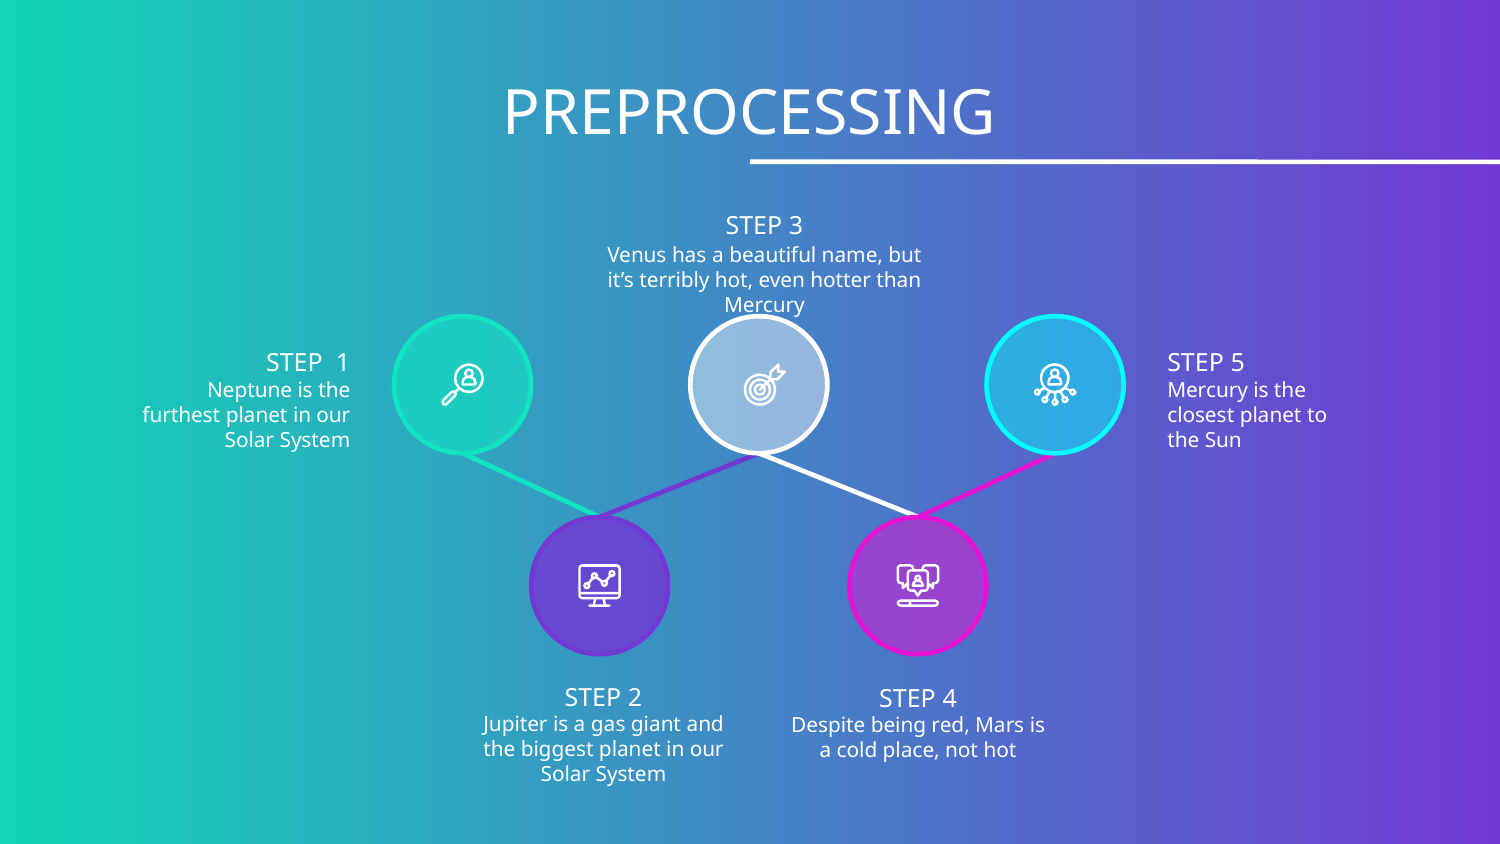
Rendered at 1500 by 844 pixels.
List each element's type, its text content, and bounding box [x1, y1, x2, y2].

text_box STEP 5 Mercury is the closest planet to the Sun [1167, 345, 1356, 424]
text_box STEP 4 Despite being red, Mars is a cold place, not hot [786, 681, 1050, 760]
text_box STEP 3 Venus has a beautiful name, but it’s terribly hot, even hotter than Mercury [596, 208, 933, 287]
text_box [394, 316, 532, 454]
text_box STEP 2 Jupiter is a gas giant and the biggest planet in our Solar System [464, 680, 742, 765]
text_box [531, 517, 669, 655]
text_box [578, 563, 622, 608]
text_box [440, 363, 485, 407]
text_box [690, 316, 828, 454]
text_box STEP 1 Neptune is the furthest planet in our Solar System [129, 345, 351, 424]
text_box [1033, 362, 1077, 407]
title PREPROCESSING [101, 22, 1399, 162]
text_box [986, 316, 1124, 454]
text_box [896, 563, 940, 608]
text_box [849, 517, 987, 655]
text_box [743, 363, 787, 406]
